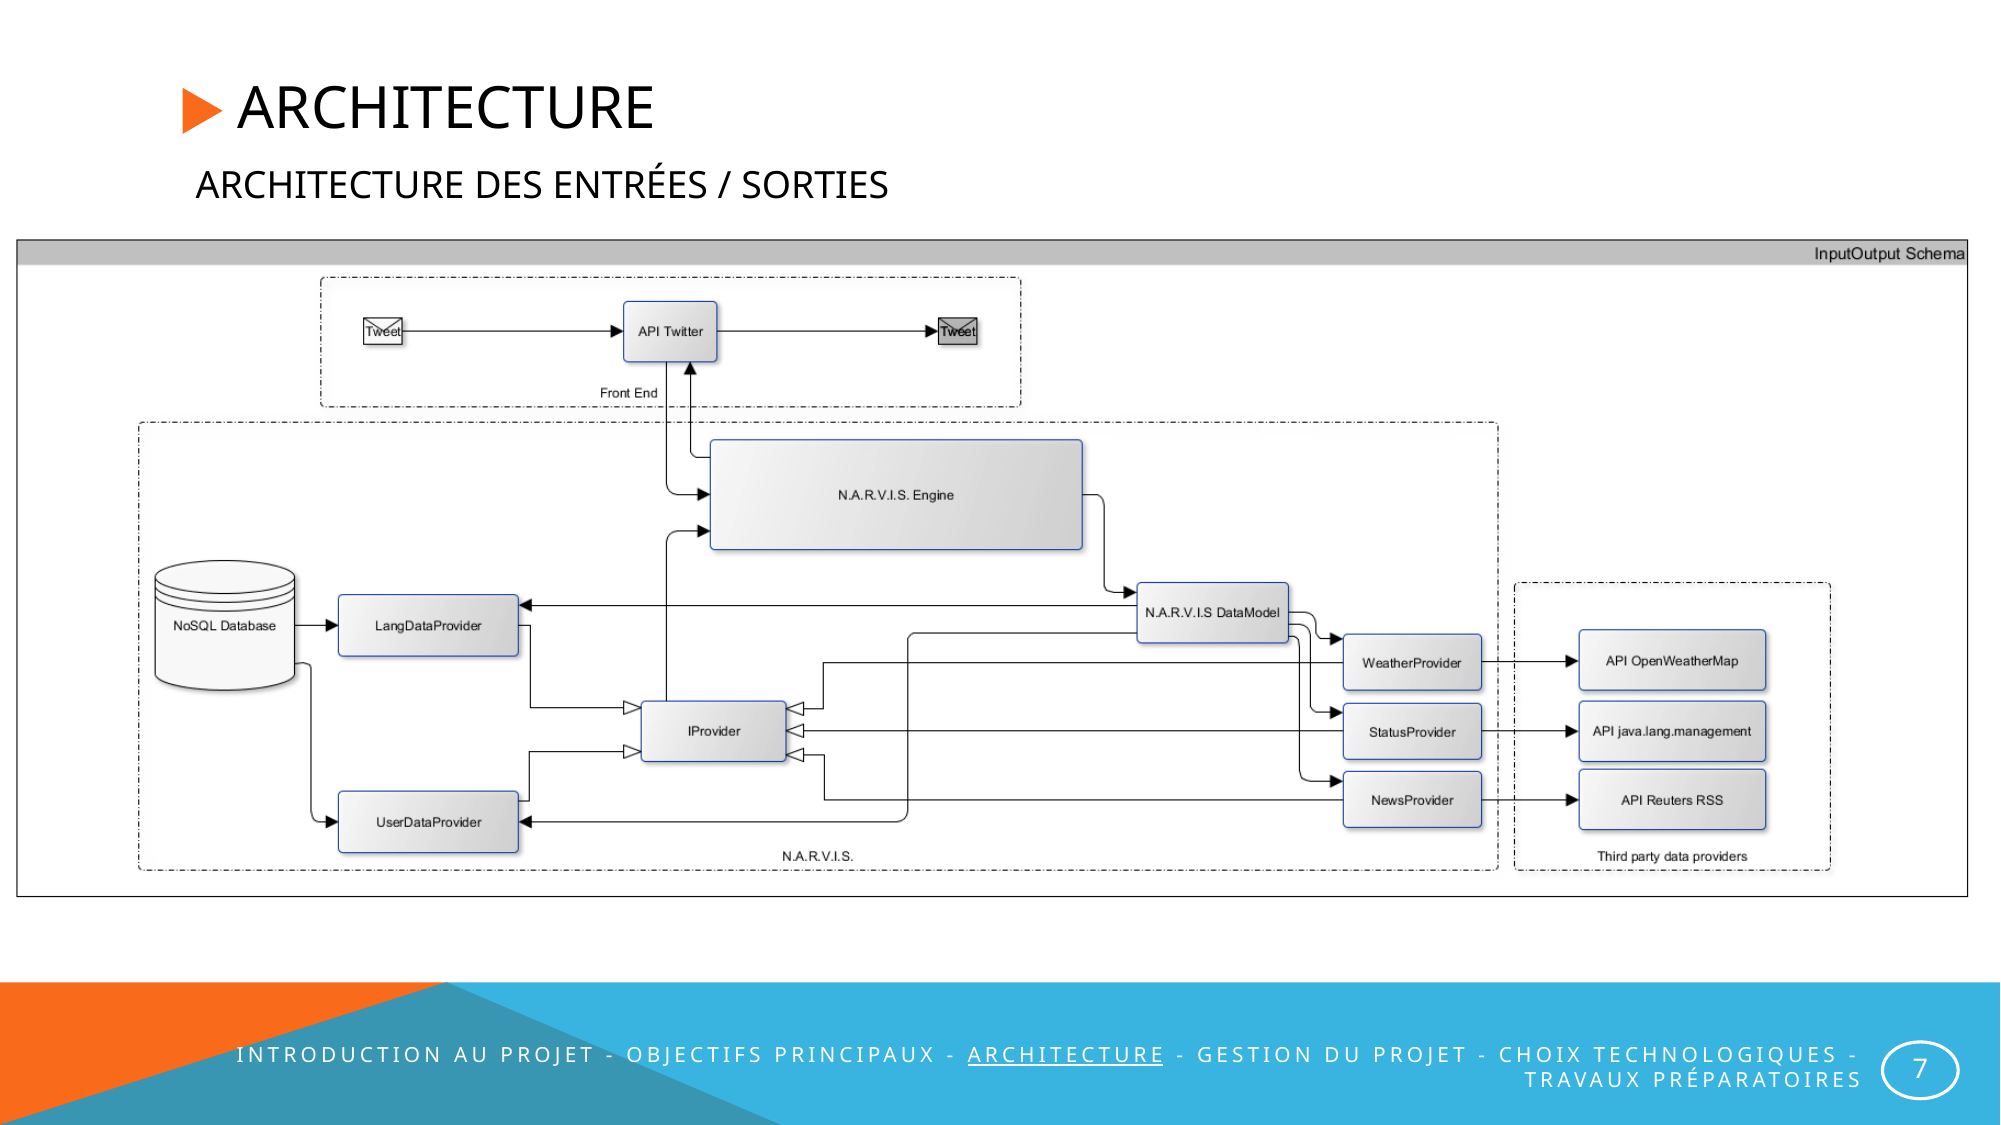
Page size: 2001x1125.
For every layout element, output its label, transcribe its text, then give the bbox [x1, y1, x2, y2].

picture [0, 223, 1989, 919]
title Architecture [222, 60, 1825, 150]
footer Introduction au projet - Objectifs principaux - Architecture - Gestion du projet - Choix technologiques - Travaux préparatoires [220, 1044, 1875, 1090]
list Architecture des entrées / sorties [180, 152, 1827, 215]
